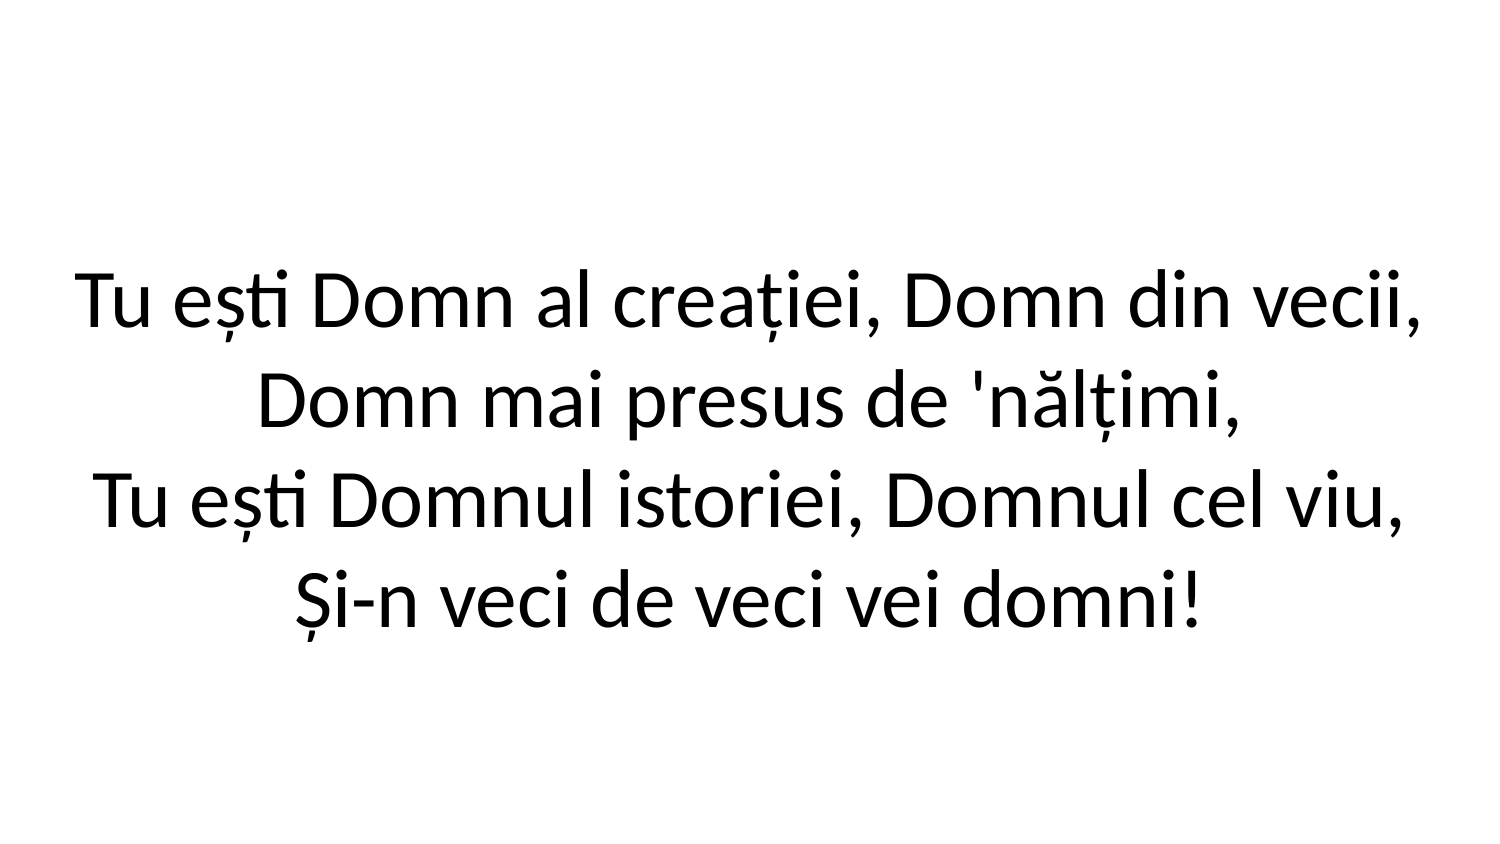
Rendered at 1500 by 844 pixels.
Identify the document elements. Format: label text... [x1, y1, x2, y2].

text_box Tu ești Domn al creației, Domn din vecii, Domn mai presus de 'nălțimi, Tu ești Domnul istoriei, Domnul cel viu, Și-n veci de veci vei domni! [59, 192, 1441, 652]
